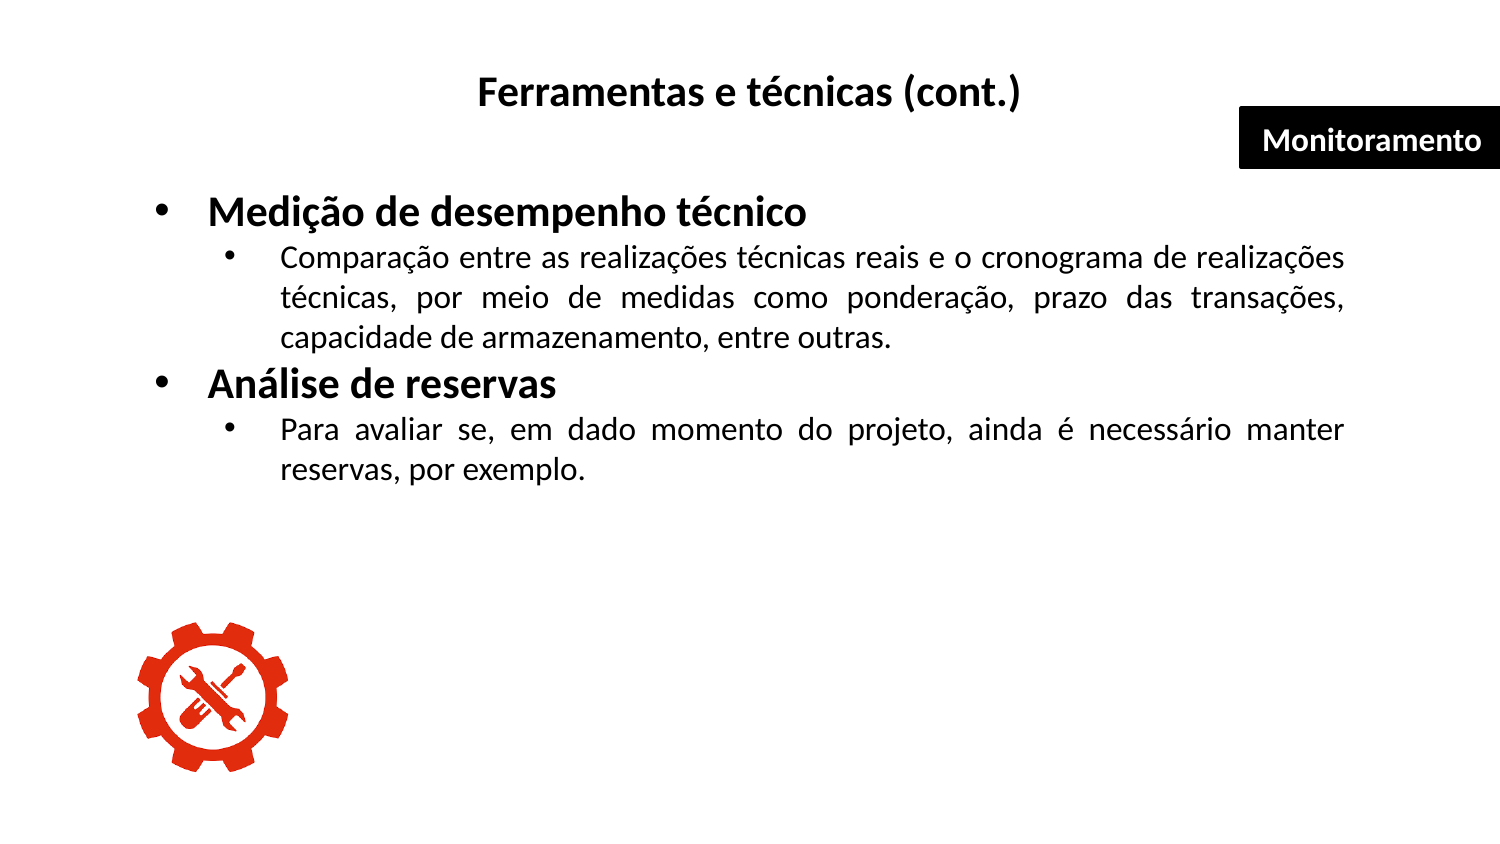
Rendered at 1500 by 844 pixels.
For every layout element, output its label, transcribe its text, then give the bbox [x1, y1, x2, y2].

text_box Monitoramento [1241, 108, 1500, 167]
text_box Ferramentas e técnicas (cont.) [0, 53, 1500, 127]
picture [135, 619, 290, 774]
text_box Medição de desempenho técnico Comparação entre as realizações técnicas reais e o cronograma de realizações técnicas, por meio de medidas como ponderação, prazo das transações, capacidade de armazenamento, entre outras. Análise de reservas Para avaliar se, em dado momento do projeto, ainda é necessário manter reservas, por exemplo. [135, 174, 1364, 513]
